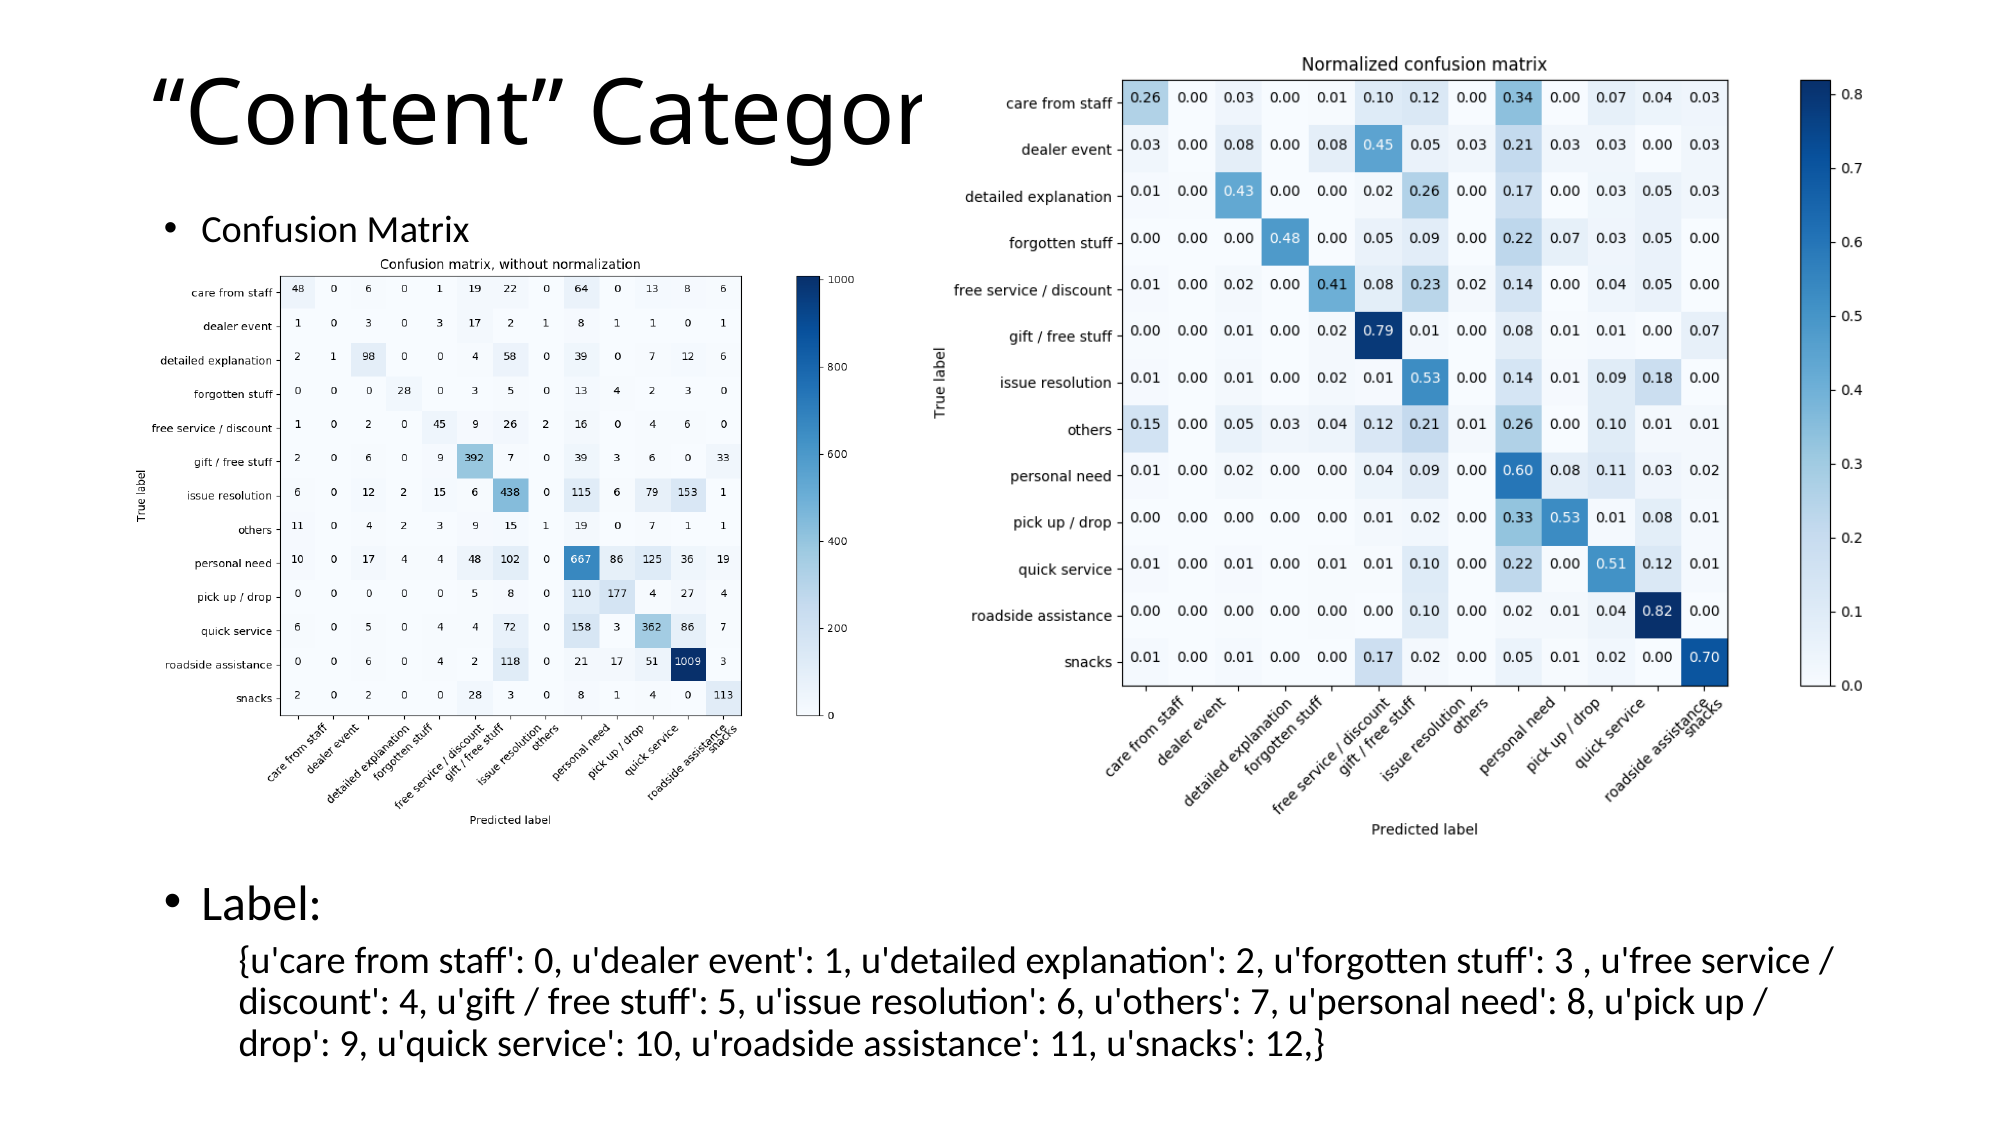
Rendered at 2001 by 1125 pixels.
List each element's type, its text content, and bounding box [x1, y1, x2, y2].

picture [124, 256, 857, 830]
title “Content” Category [137, 6, 1863, 224]
list Confusion Matrix Label: {u'care from staff': 0, u'dealer event': 1, u'detailed explanation': 2, u'forgotten stuff': 3 , u'free service / discount': 4, u'gift / free stuff': 5, u'issue resolution': 6, u'others': 7, u'personal need': 8, u'pick up / drop': 9, u'quick service': 10, u'roadside assistance': 11, u'snacks': 12,} [149, 201, 1874, 1081]
picture [922, 48, 1869, 853]
